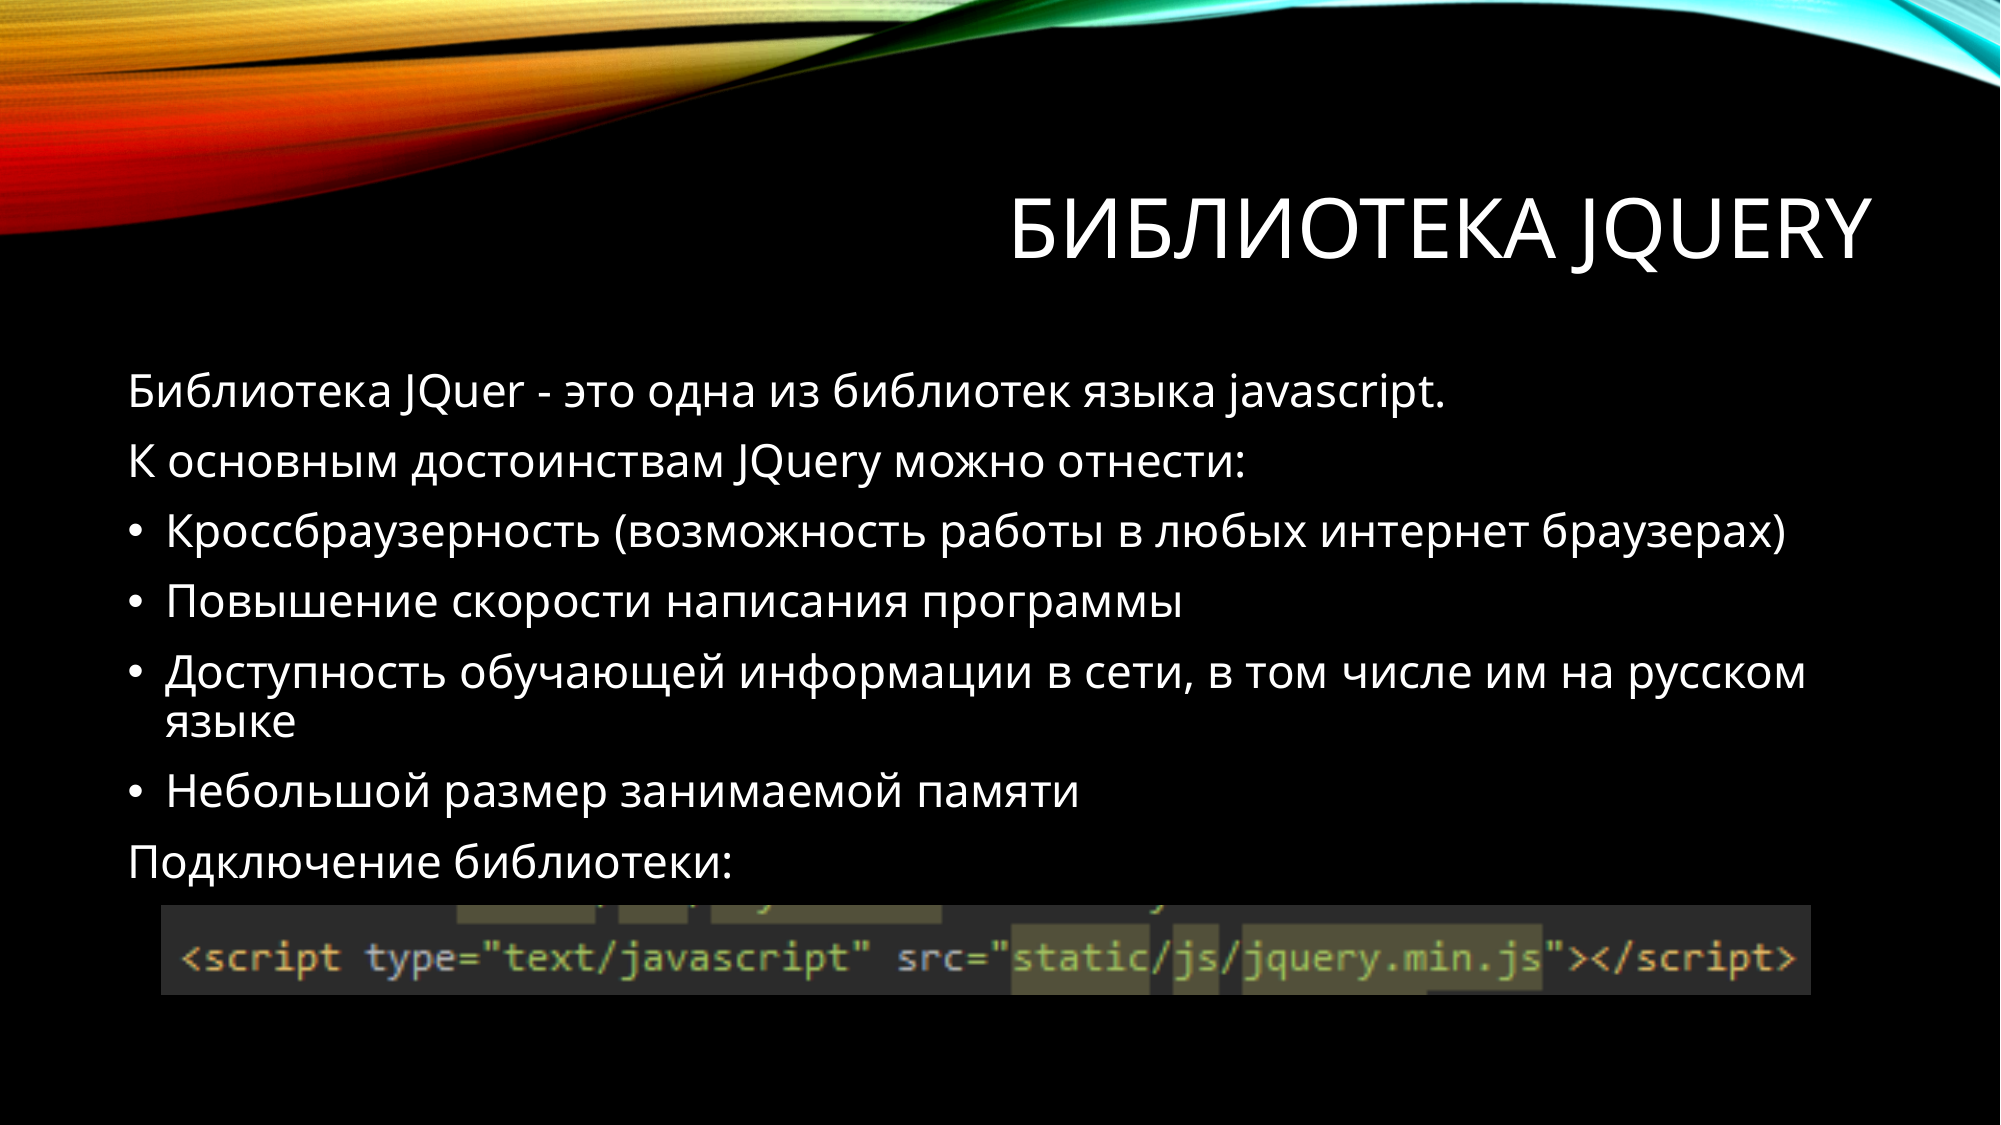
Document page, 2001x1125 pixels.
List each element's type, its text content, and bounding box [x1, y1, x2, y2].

list Библиотека JQuer - это одна из библиотек языка javascript. К основным достоинствам JQuery можно отнести: Кроссбраузерность (возможность работы в любых интернет браузерах) Повышение скорости написания программы Доступность обучающей информации в сети, в том числе им на русском языке Небольшой размер занимаемой памяти Подключение библиотеки: [112, 360, 1888, 1021]
title Библиотека JQuery [474, 125, 1888, 338]
picture [160, 905, 1812, 995]
picture [0, 0, 2000, 237]
